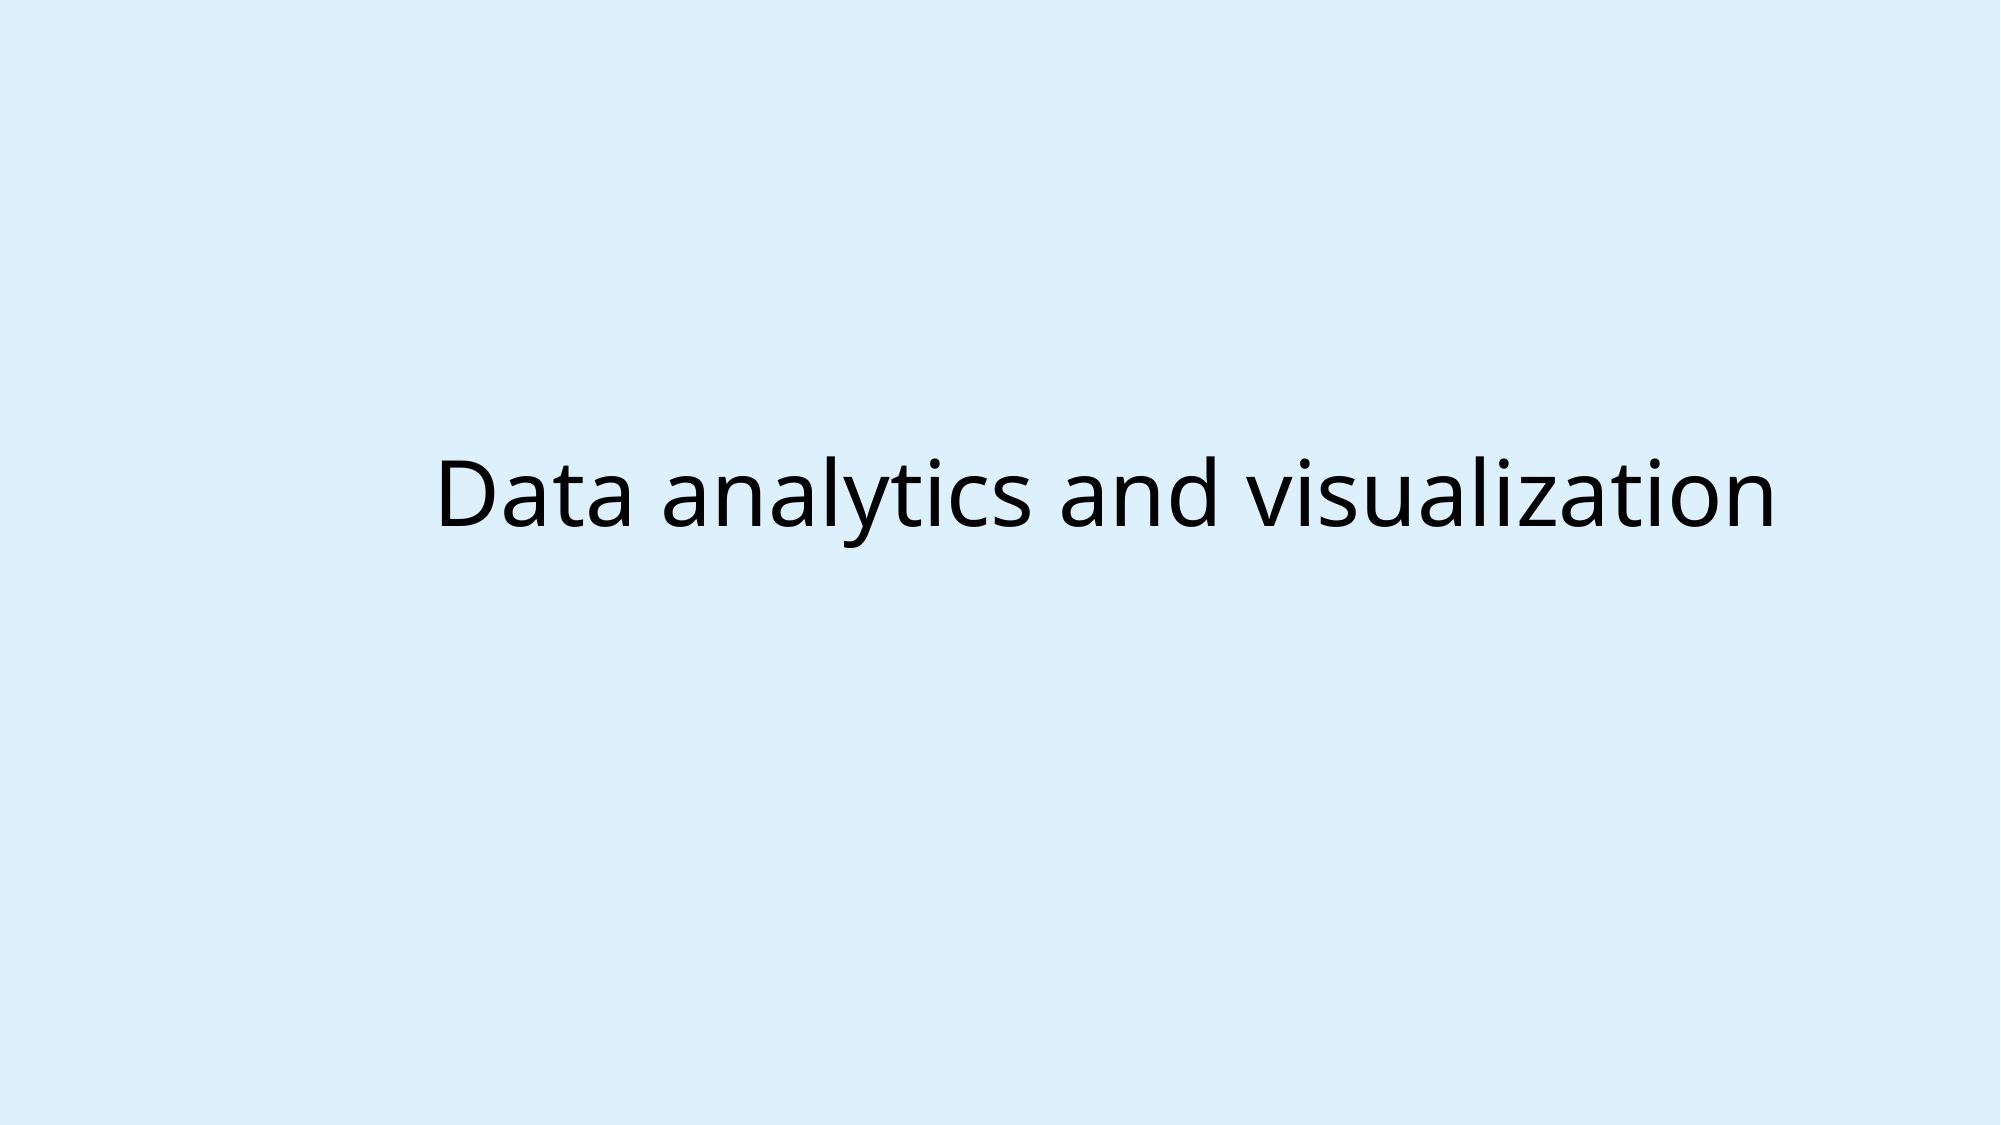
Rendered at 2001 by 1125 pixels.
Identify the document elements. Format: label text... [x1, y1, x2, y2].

title Data analytics and visualization [418, 387, 2000, 606]
